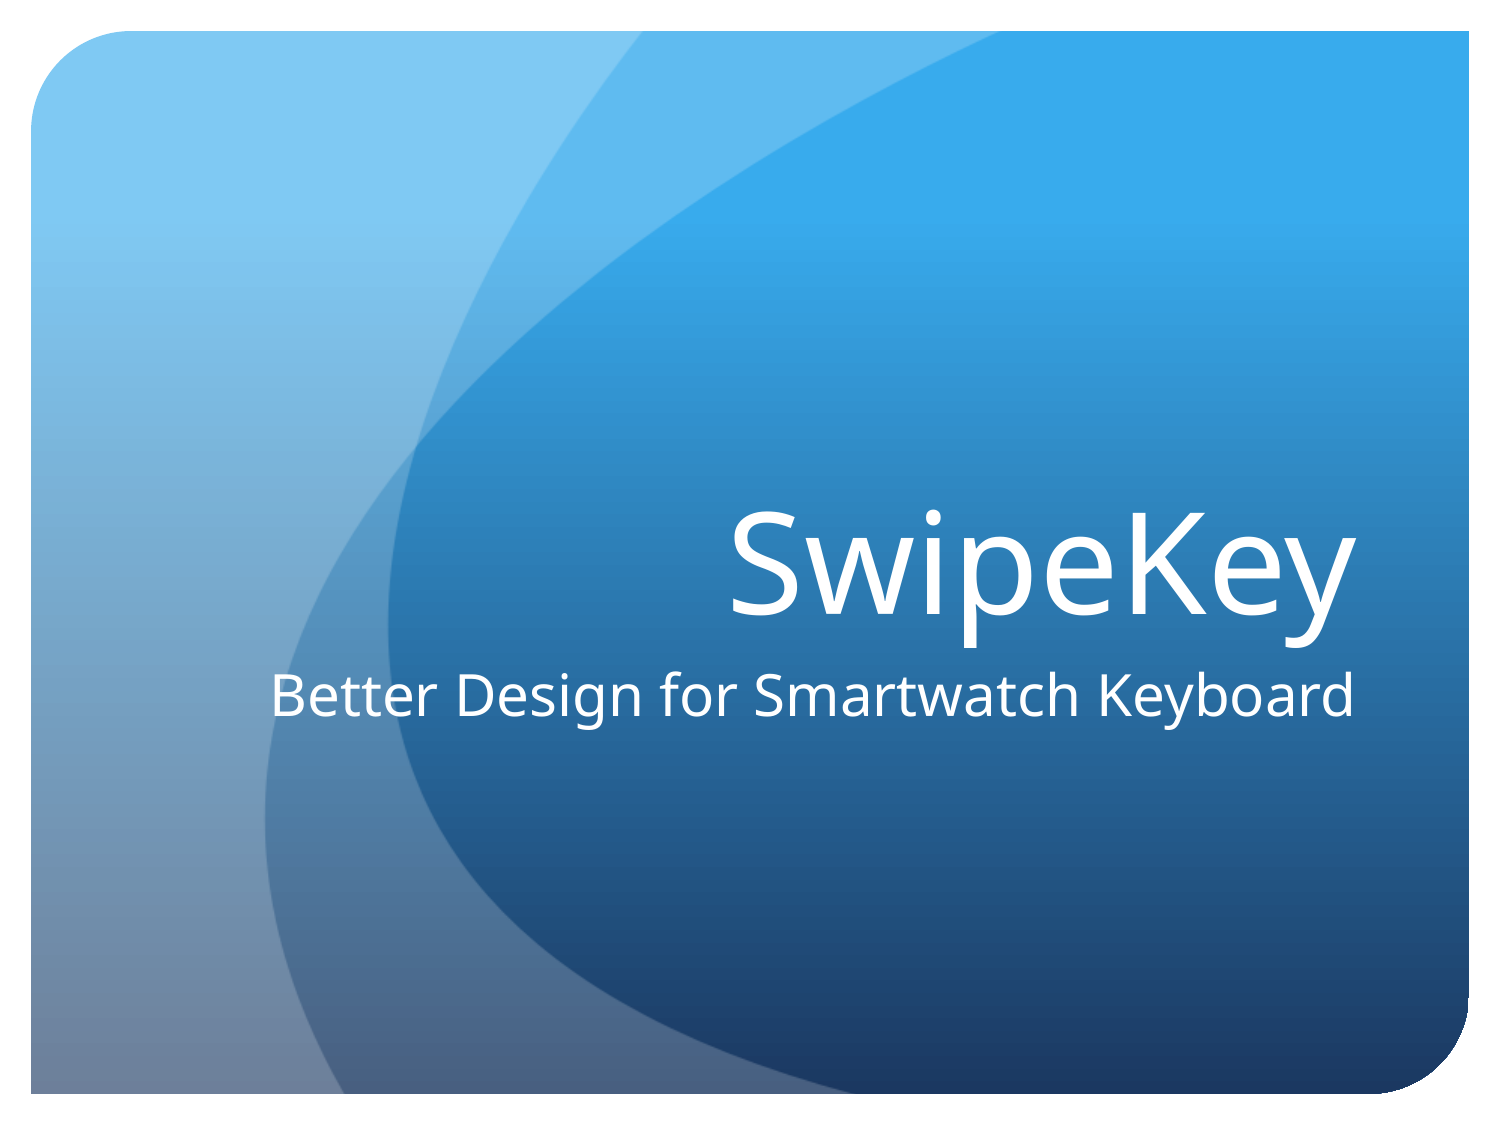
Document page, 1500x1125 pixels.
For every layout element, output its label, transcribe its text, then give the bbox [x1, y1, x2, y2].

title SwipeKey [262, 408, 1372, 650]
picture [25, 30, 1474, 1095]
subtitle Better Design for Smartwatch Keyboard [177, 650, 1372, 939]
